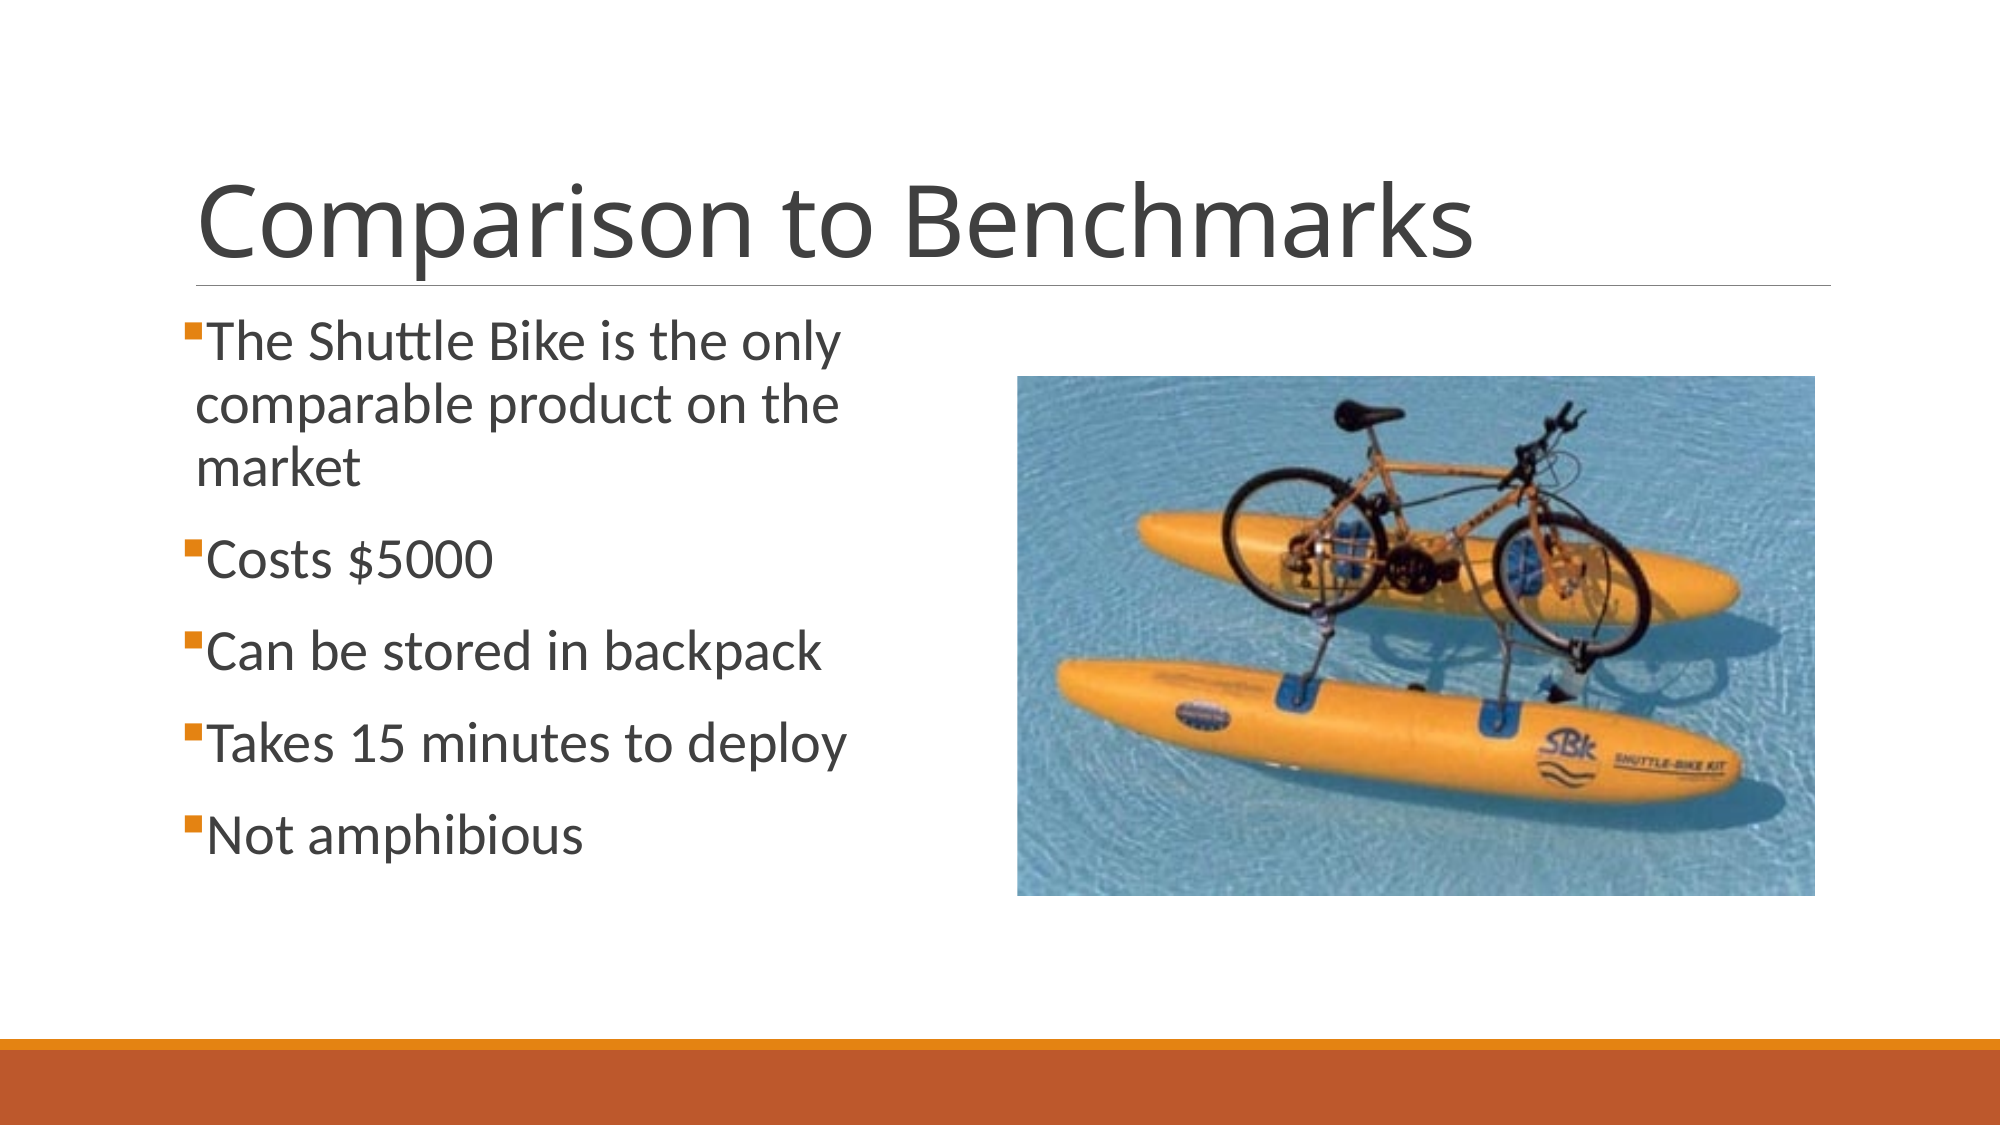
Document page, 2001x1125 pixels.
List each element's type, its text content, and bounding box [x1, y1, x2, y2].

list The Shuttle Bike is the only comparable product on the market Costs $5000 Can be stored in backpack Takes 15 minutes to deploy Not amphibious [180, 302, 1006, 963]
picture [1016, 375, 1816, 897]
title Comparison to Benchmarks [180, 47, 1830, 285]
